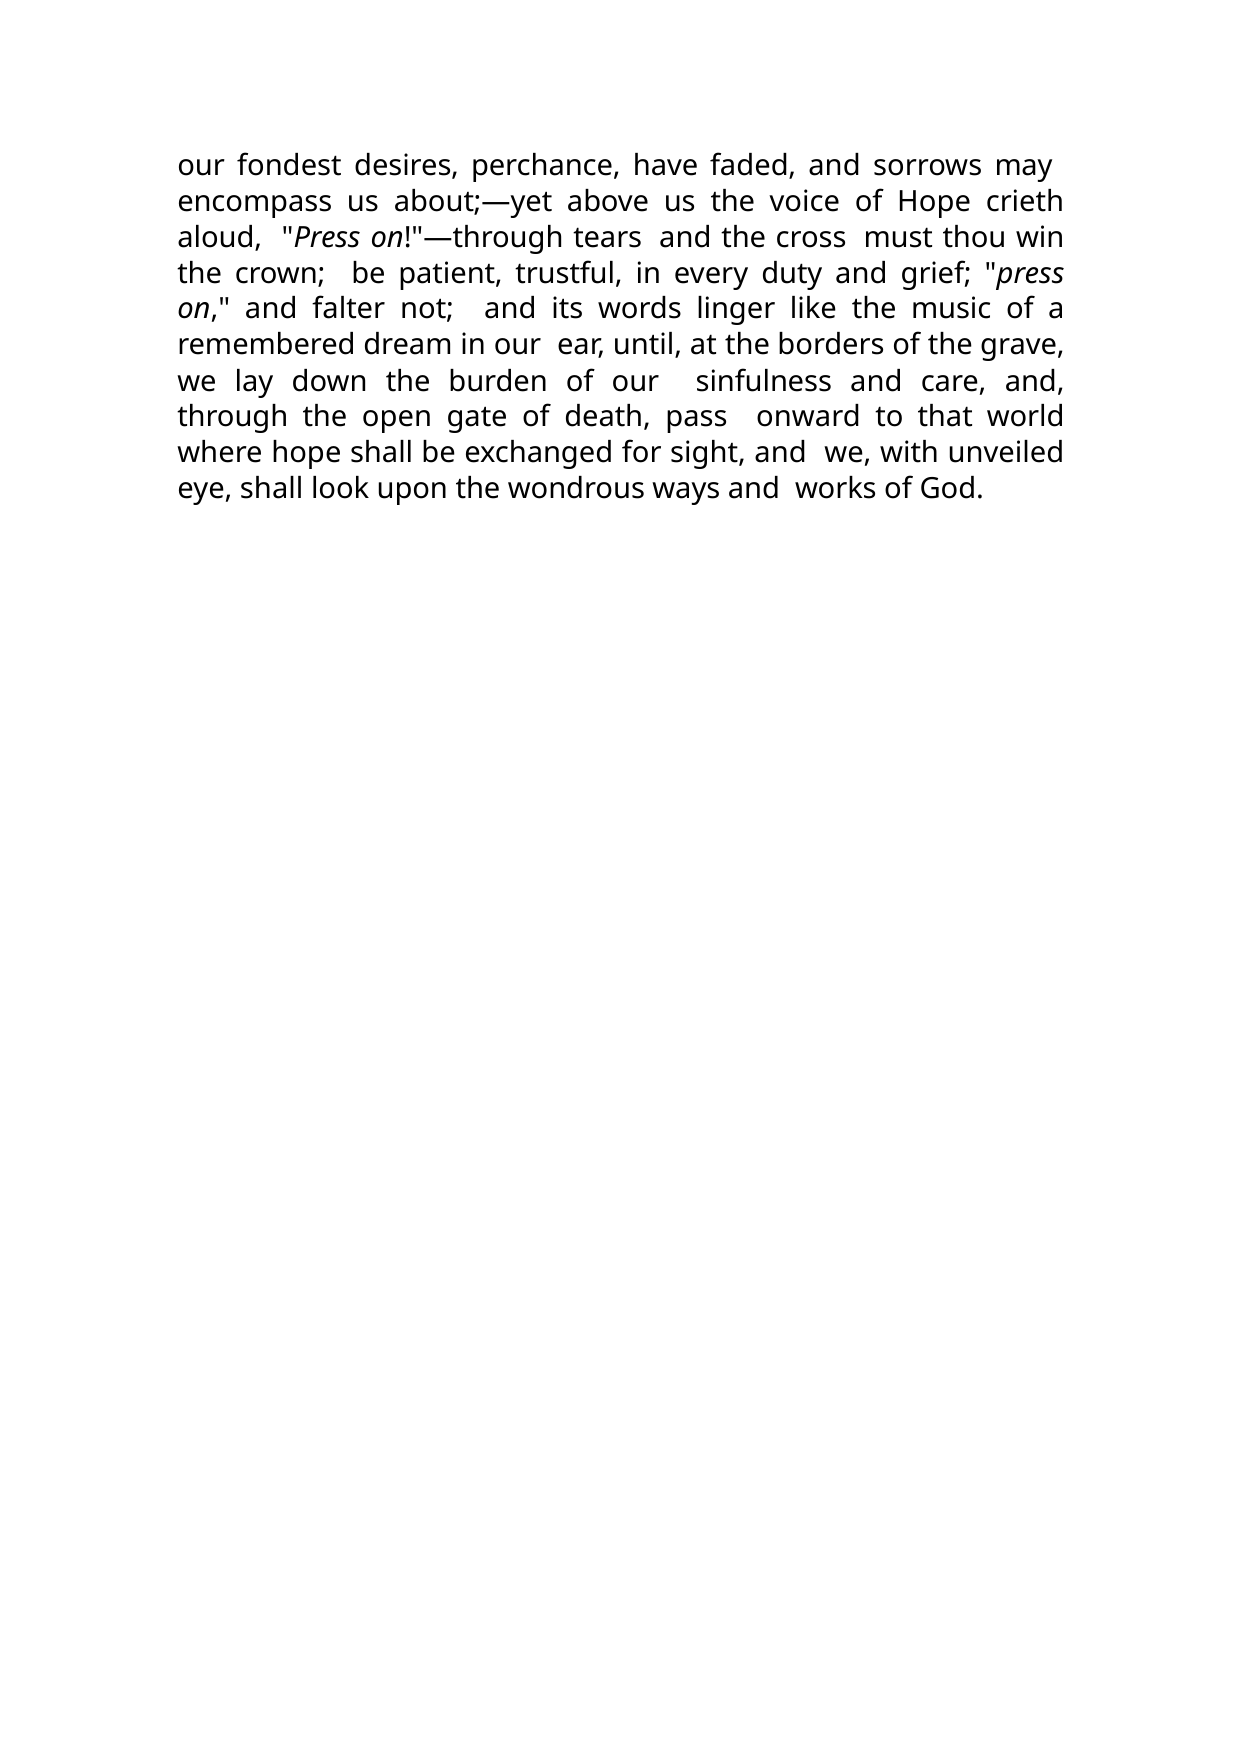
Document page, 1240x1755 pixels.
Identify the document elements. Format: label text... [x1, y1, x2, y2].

text_box our fondest desires, perchance, have faded, and sorrows may encompass us about;—yet above us the voice of Hope crieth aloud, "Press on!"—through tears and the cross must thou win the crown; be patient, trustful, in every duty and grief; "press on," and falter not; and its words linger like the music of a remembered dream in our ear, until, at the borders of the grave, we lay down the burden of our sinfulness and care, and, through the open gate of death, pass onward to that world where hope shall be exchanged for sight, and we, with unveiled eye, shall look upon the wondrous ways and works of God. [175, 144, 1066, 505]
